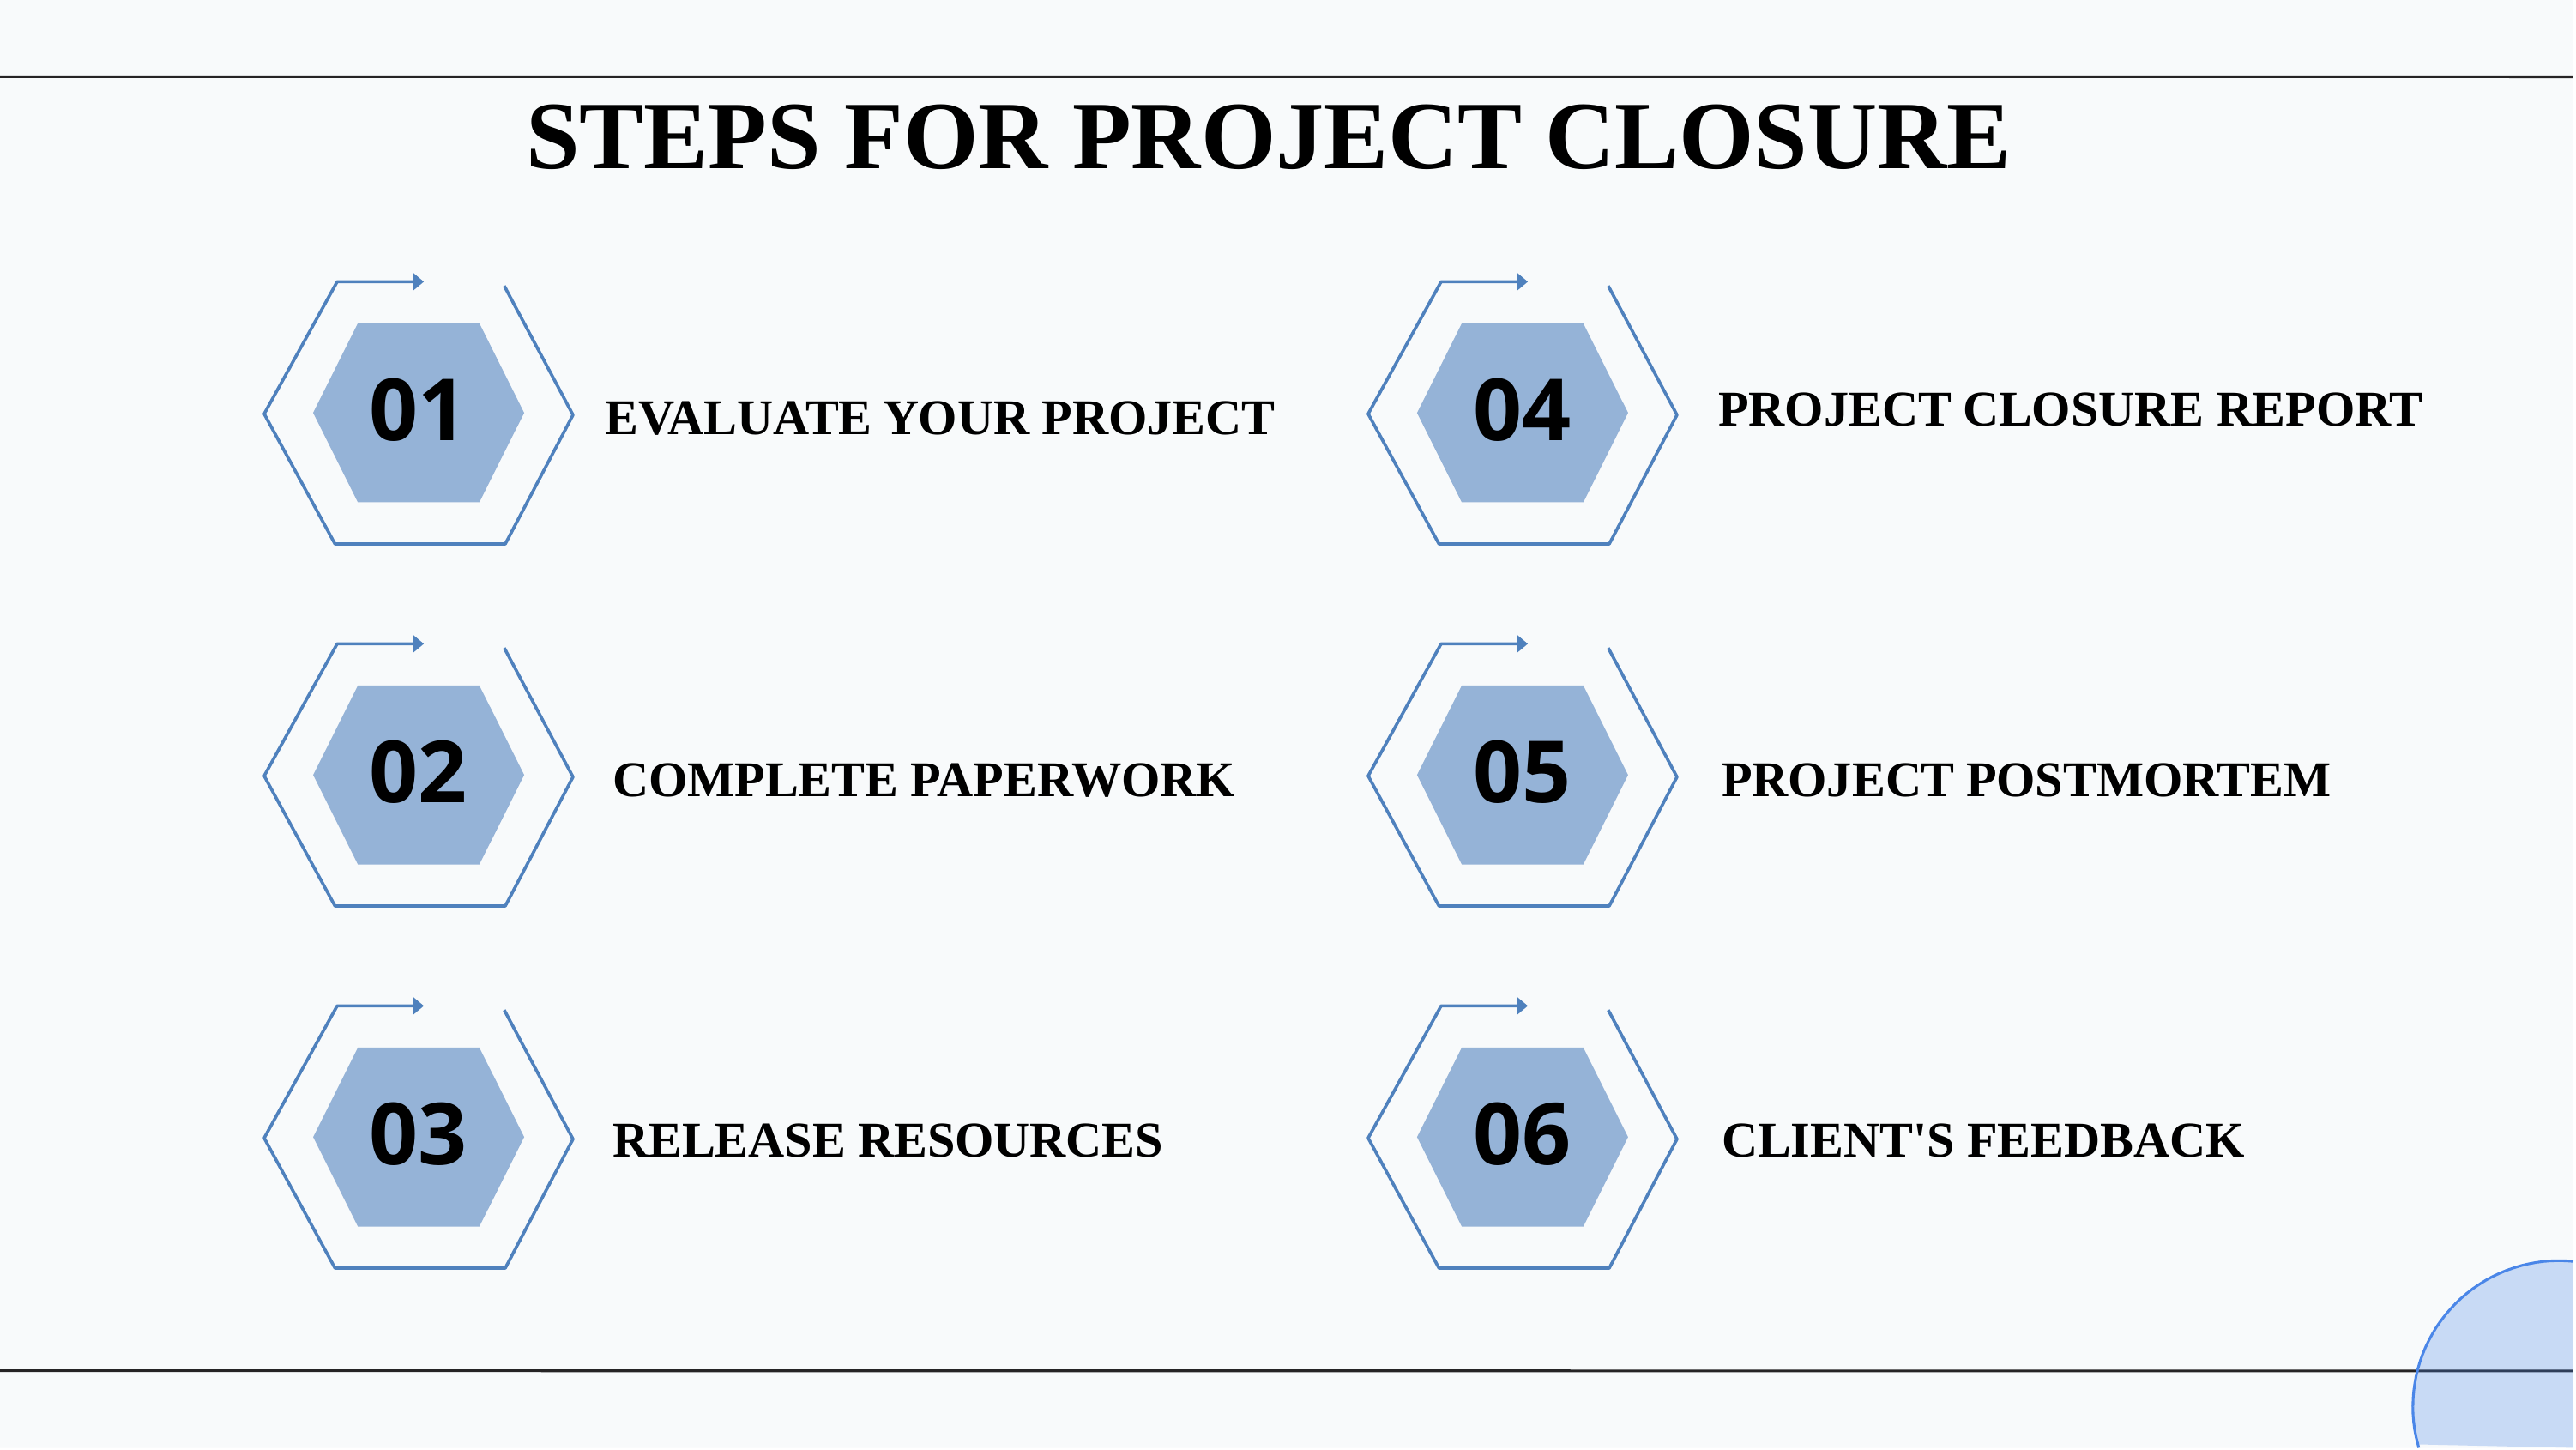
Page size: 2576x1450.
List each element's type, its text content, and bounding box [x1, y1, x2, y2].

text_box CLIENT'S FEEDBACK [1709, 1100, 2437, 1174]
text_box PROJECT POSTMORTEM [1709, 740, 2437, 813]
text_box STEPS FOR PROJECT CLOSURE [524, 70, 2048, 189]
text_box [263, 281, 1678, 1269]
text_box PROJECT CLOSURE REPORT [1705, 370, 2478, 443]
